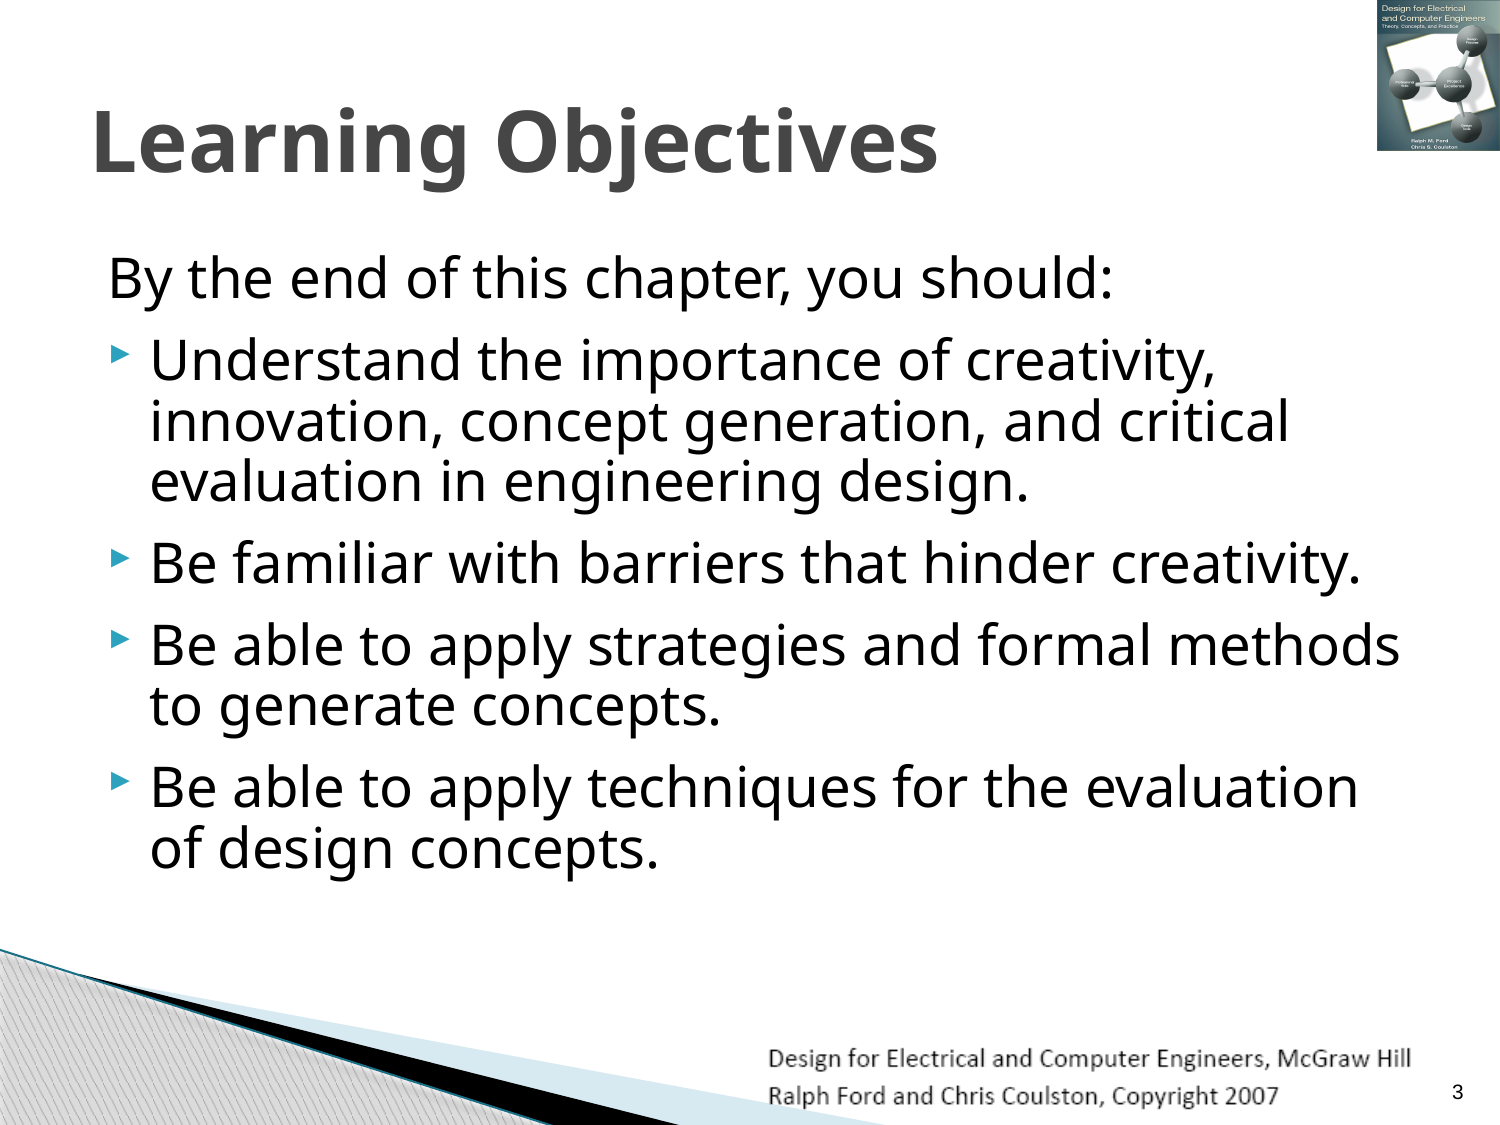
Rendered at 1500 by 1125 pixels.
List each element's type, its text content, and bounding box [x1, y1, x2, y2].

slide_number 3 [1418, 1051, 1479, 1112]
list By the end of this chapter, you should: Understand the importance of creativity, innovation, concept generation, and critical evaluation in engineering design. Be familiar with barriers that hinder creativity. Be able to apply strategies and formal methods to generate concepts. Be able to apply techniques for the evaluation of design concepts. [75, 242, 1425, 986]
picture [760, 1039, 1425, 1125]
picture [1377, 0, 1500, 151]
title Learning Objectives [75, 45, 1425, 233]
